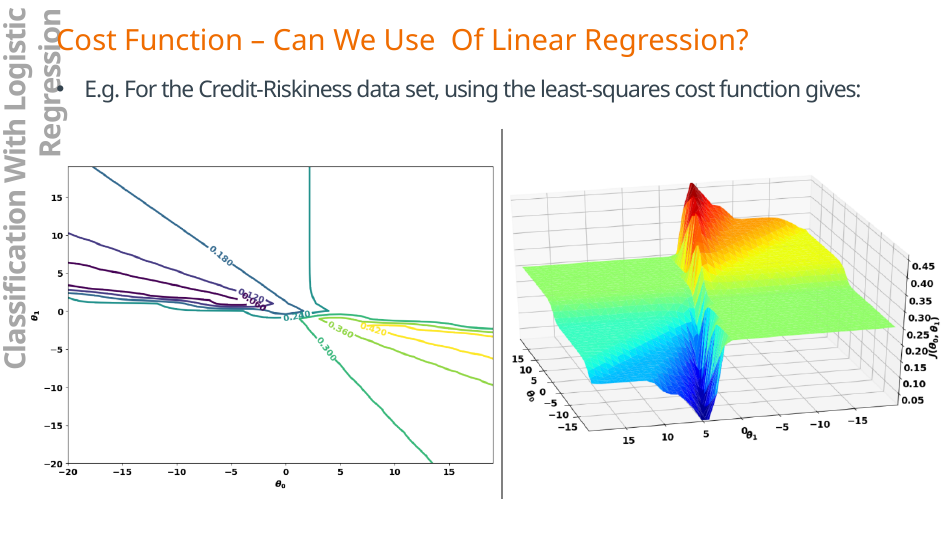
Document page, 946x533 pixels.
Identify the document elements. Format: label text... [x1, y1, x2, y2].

text_box Classification With Logistic Regression [0, 8, 67, 485]
picture [506, 173, 945, 454]
picture [27, 160, 501, 494]
text_box E.g. For the Credit-Riskiness data set, using the least-squares cost function gives: [54, 72, 936, 103]
